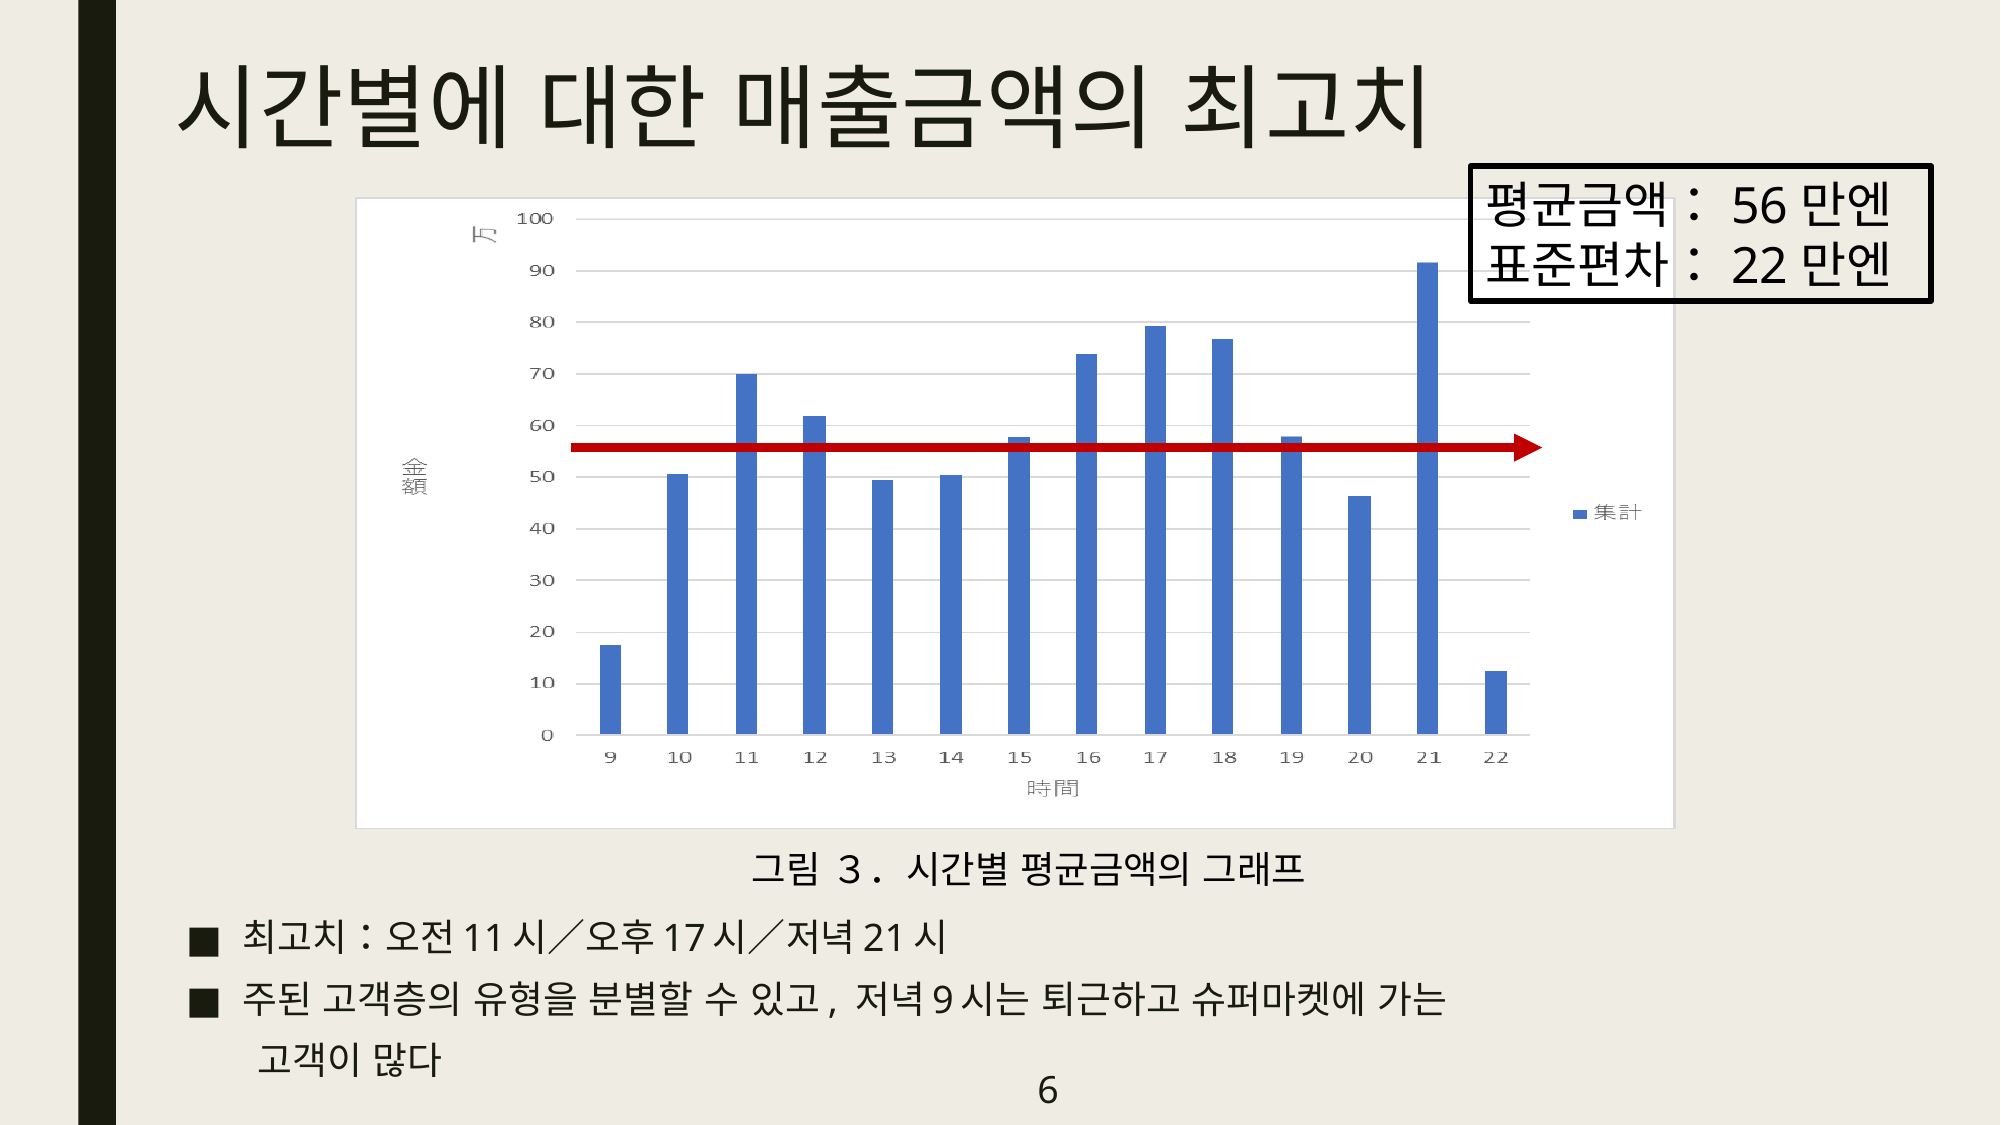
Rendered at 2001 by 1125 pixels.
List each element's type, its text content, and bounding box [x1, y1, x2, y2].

picture [355, 197, 1676, 829]
slide_number 6 [917, 1058, 1179, 1125]
text_box 평균금액：56만엔 표준편차：22만엔 [1468, 163, 1934, 304]
text_box 그림 ３．시간별 평균금액의 그래프 [737, 838, 1322, 899]
list 최고치：오전11시／오후17시／저녁21시 주된 고객층의 유형을 분별할 수 있고, 저녁9시는 퇴근하고 슈퍼마켓에 가는 고객이 많다 [171, 909, 1897, 1092]
title 시간별에 대한 매출금액의 최고치 [159, 55, 1735, 180]
